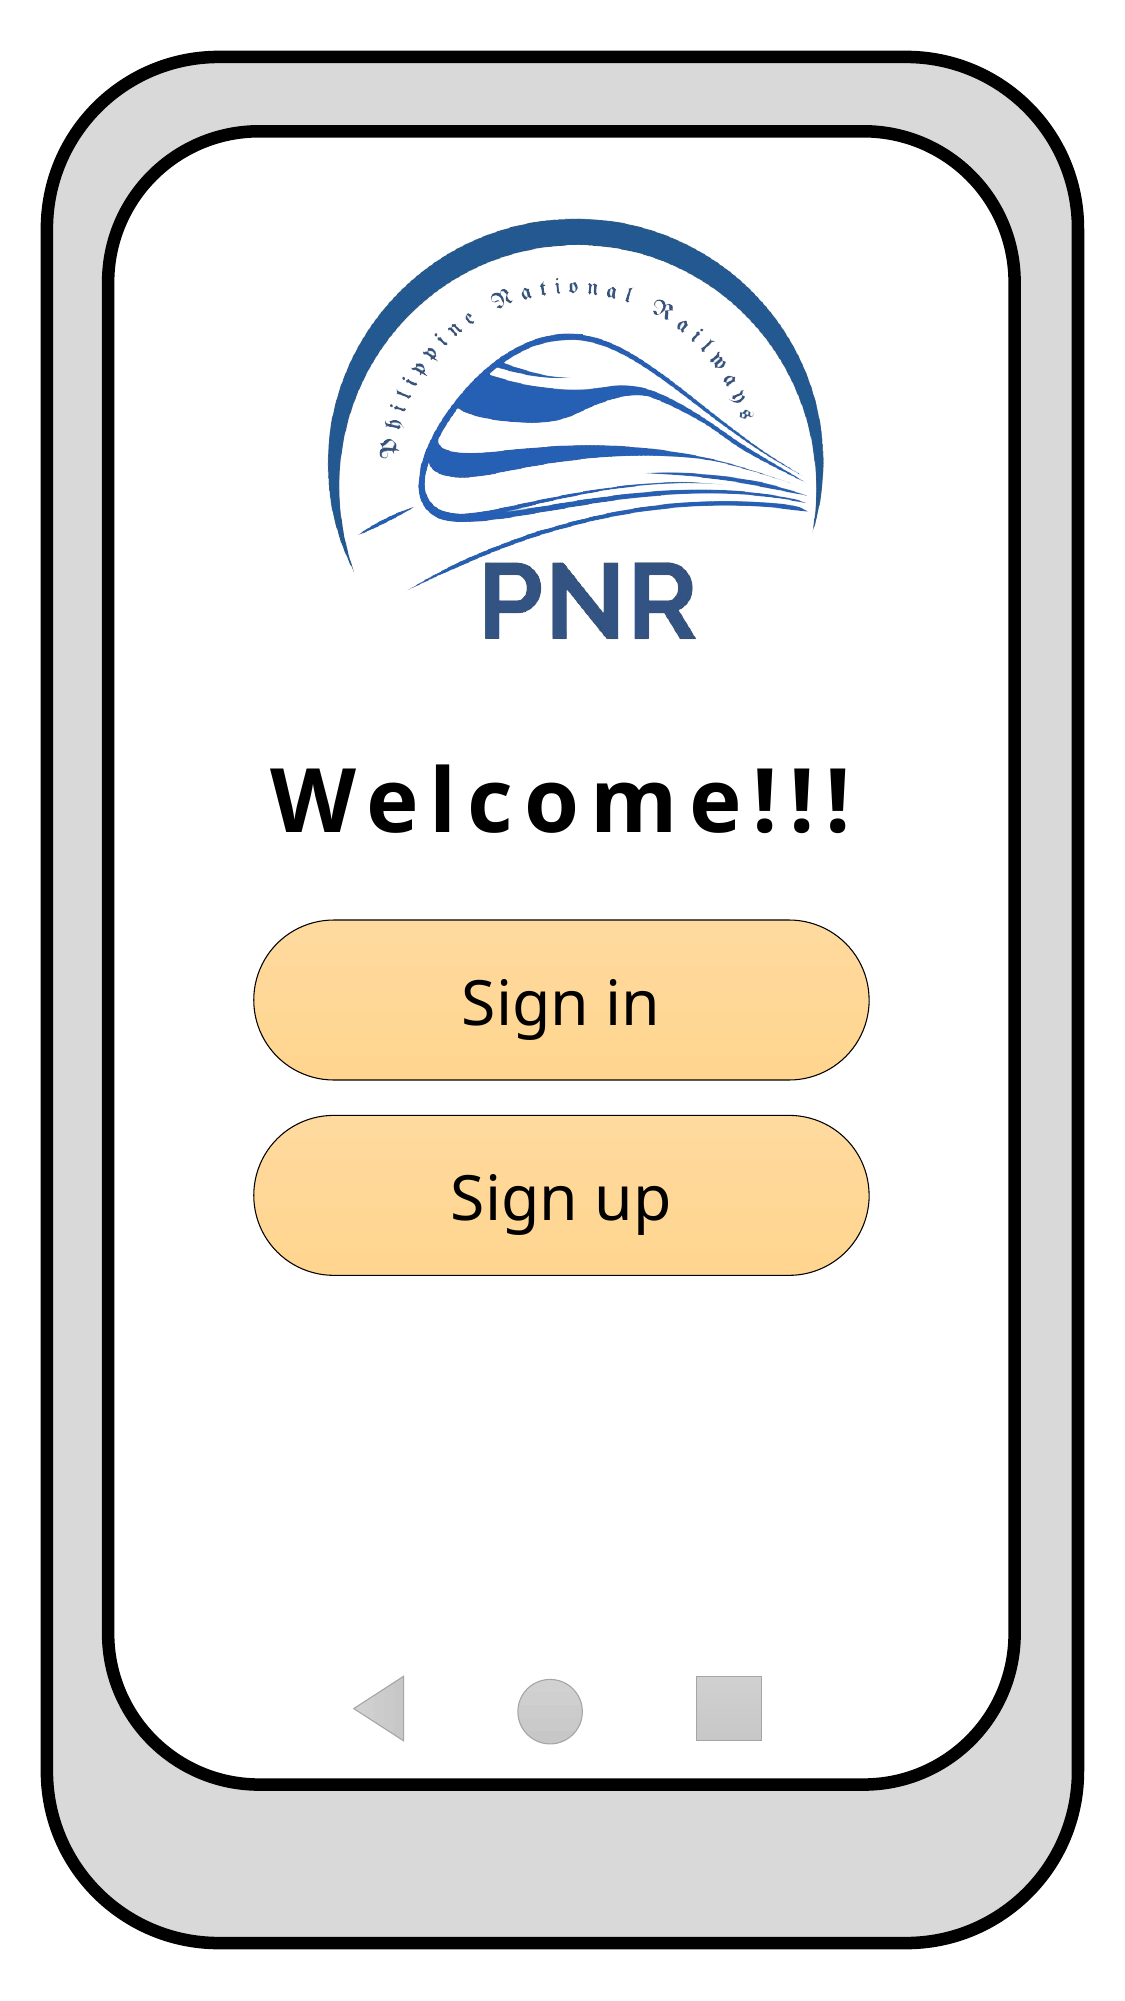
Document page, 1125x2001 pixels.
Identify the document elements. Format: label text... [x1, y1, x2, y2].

text_box [696, 1676, 762, 1741]
text_box Welcome!!! [256, 736, 867, 858]
text_box Sign in [253, 919, 870, 1081]
picture [283, 139, 881, 737]
text_box [517, 1678, 583, 1745]
text_box Sign up [253, 1114, 870, 1276]
text_box [352, 1675, 405, 1742]
text_box [45, 55, 1080, 1945]
